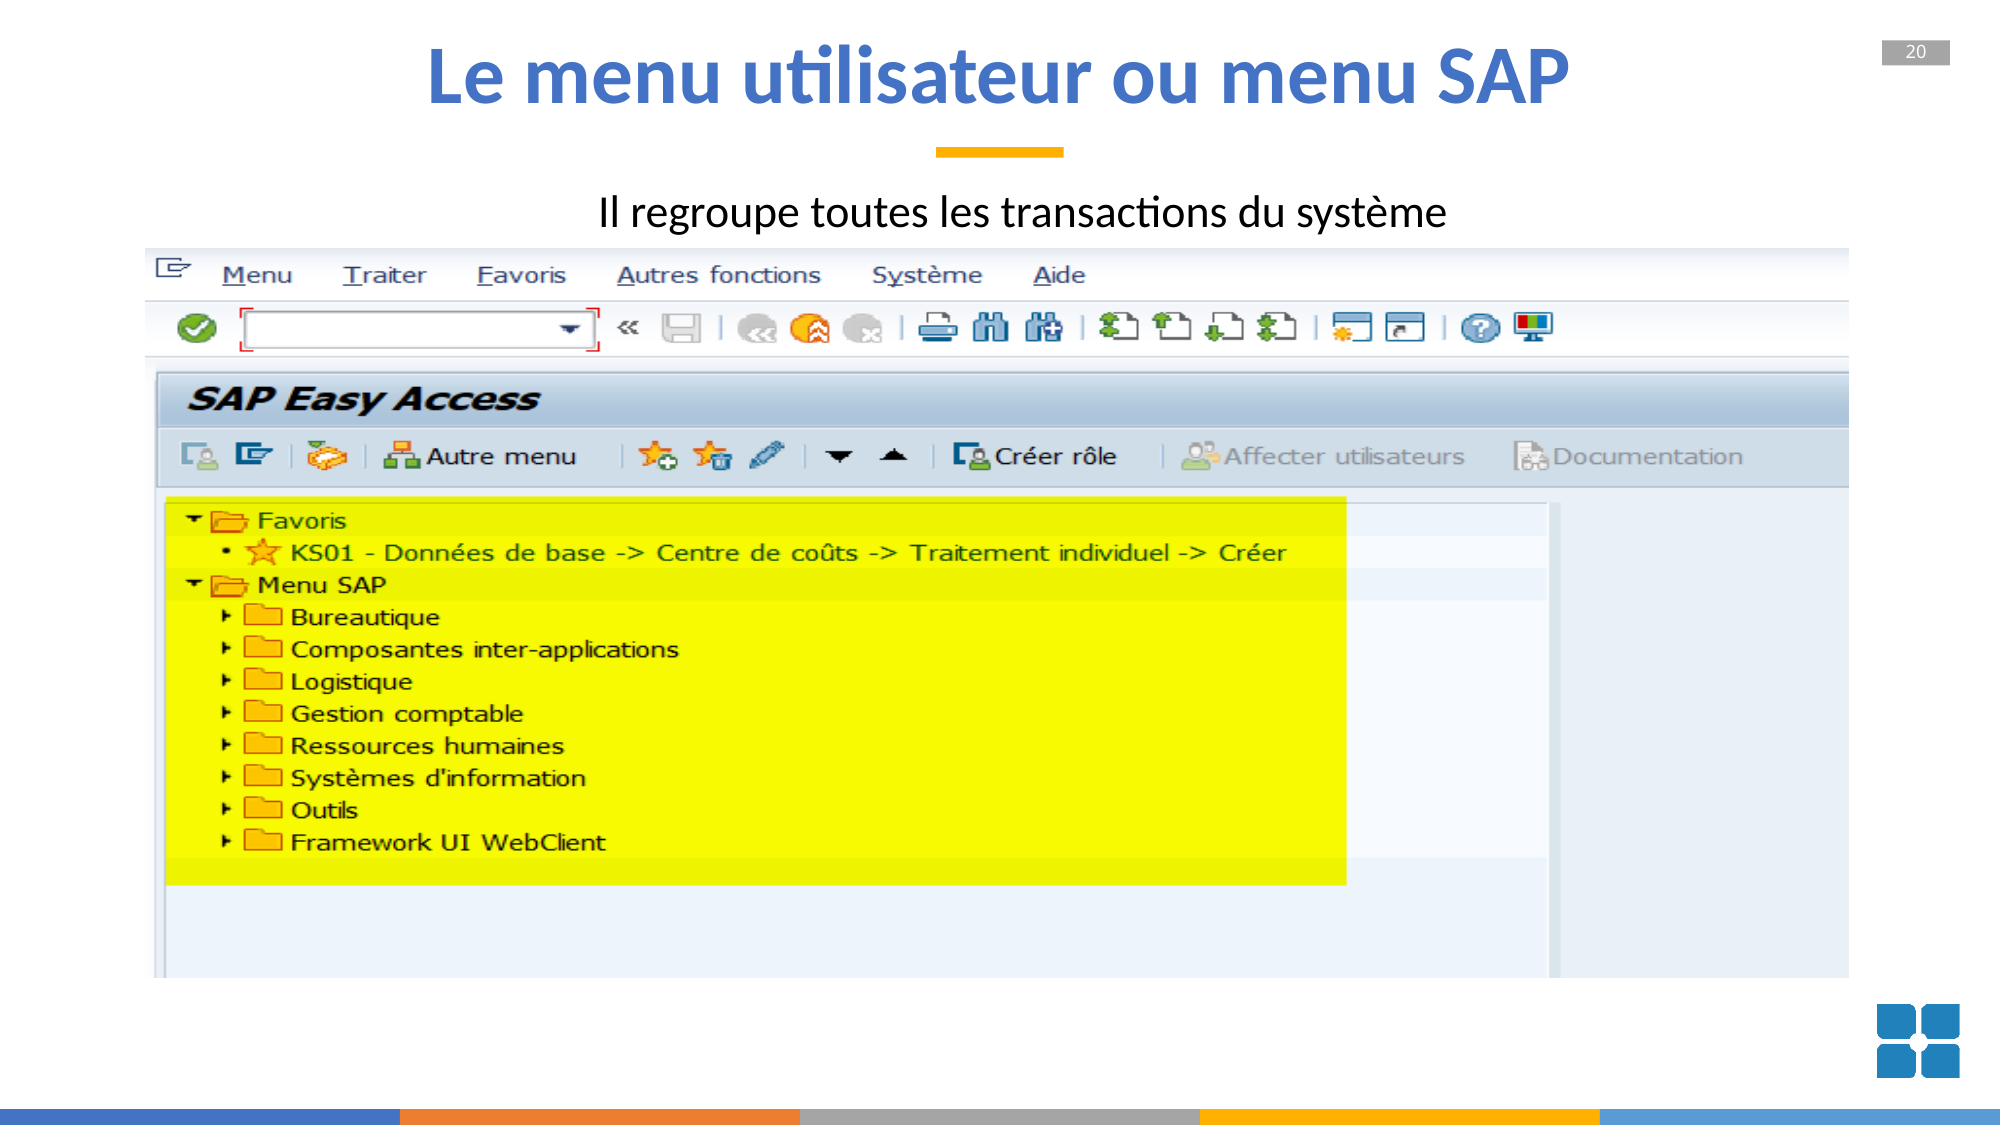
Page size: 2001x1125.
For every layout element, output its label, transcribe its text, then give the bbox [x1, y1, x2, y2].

title Le menu utilisateur ou menu SAP [0, 0, 2000, 153]
picture [145, 248, 1849, 978]
list Il regroupe toutes les transactions du système [108, 106, 1877, 1047]
picture [1877, 1004, 1967, 1078]
